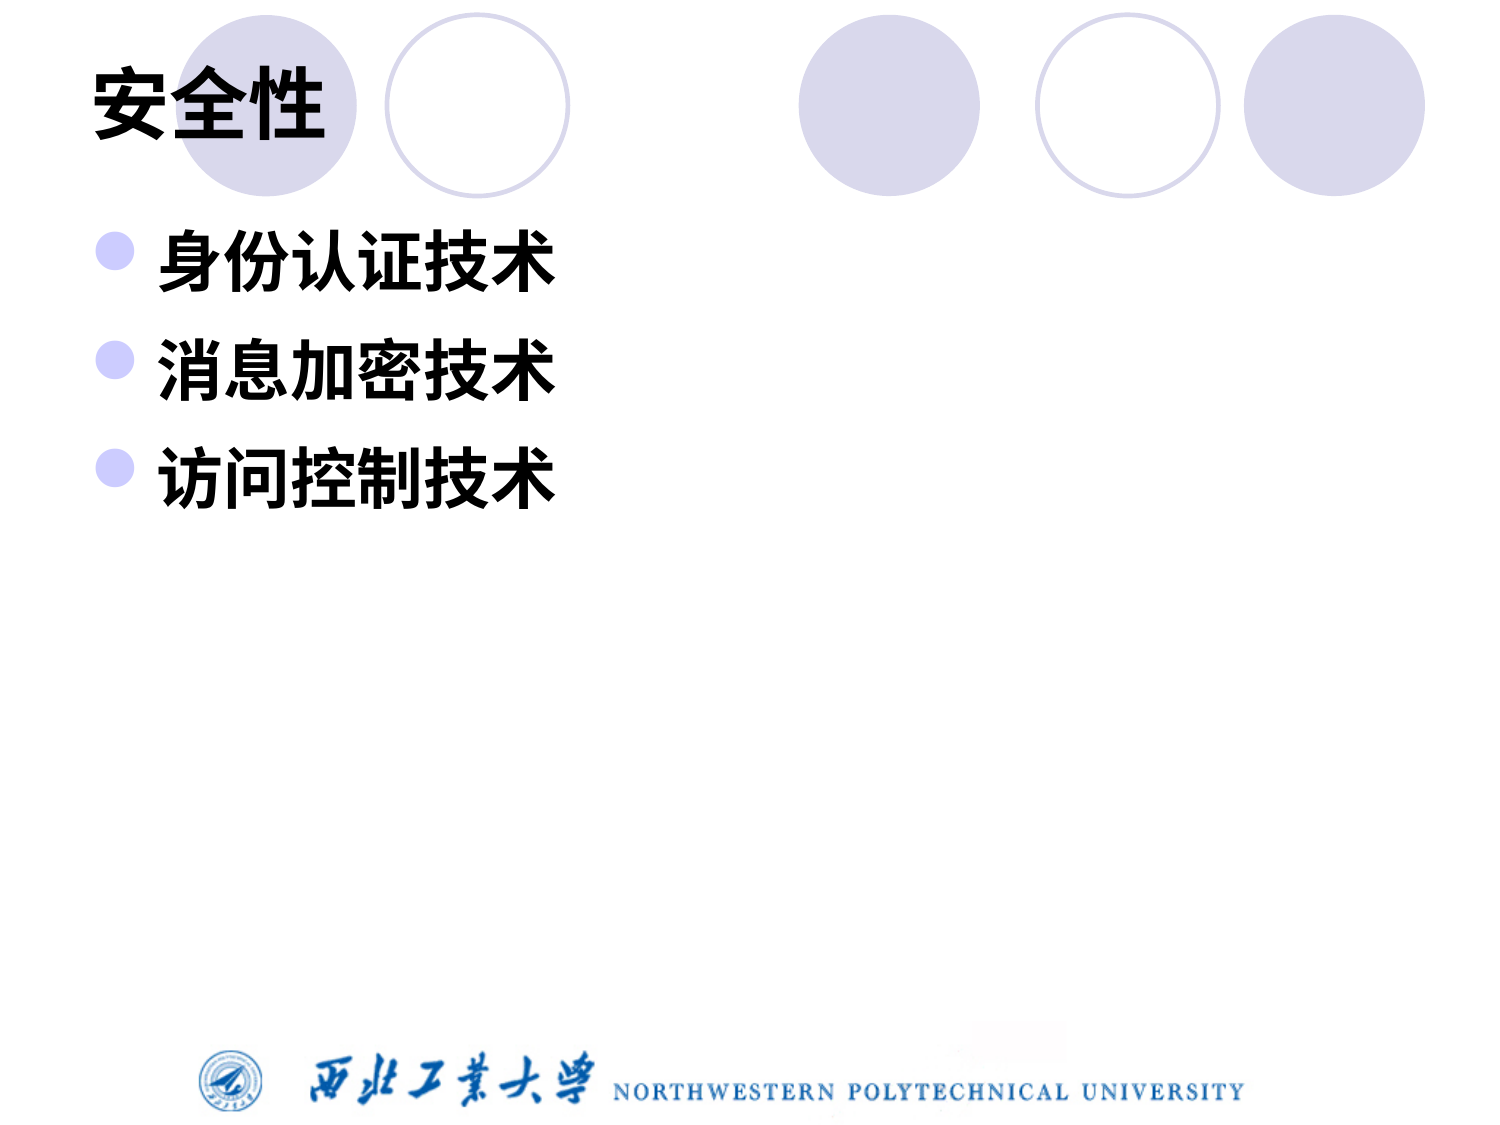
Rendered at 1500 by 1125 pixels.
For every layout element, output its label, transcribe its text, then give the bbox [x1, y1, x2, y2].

title 安全性 [75, 19, 1425, 185]
list 身份认证技术 消息加密技术 访问控制技术 [75, 196, 1425, 1035]
picture [0, 1021, 1500, 1125]
